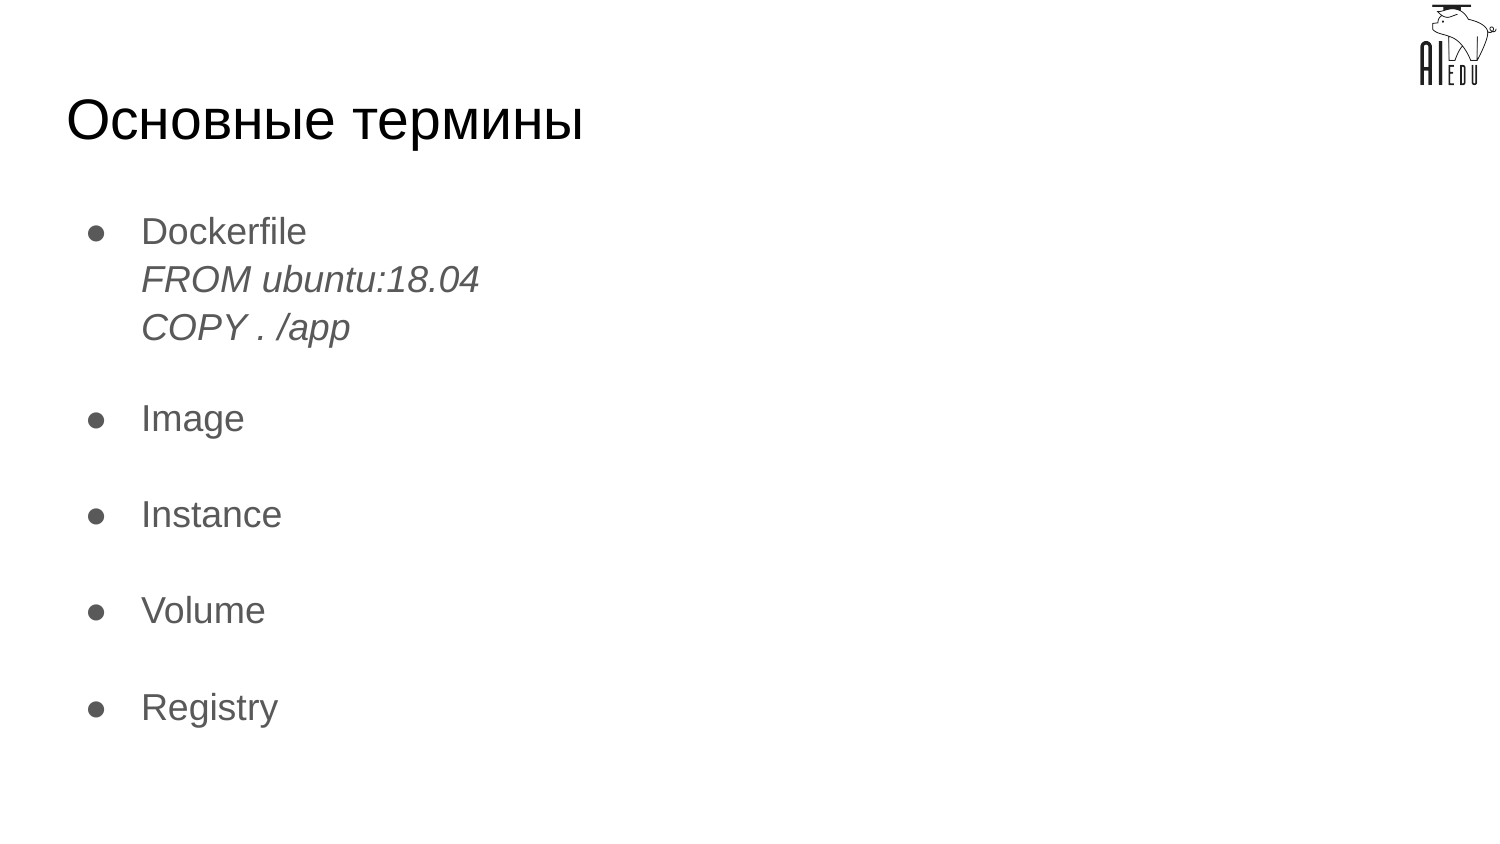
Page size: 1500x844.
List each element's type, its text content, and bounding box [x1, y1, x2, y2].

list Dockerfile FROM ubuntu:18.04 COPY . /app Image Instance Volume Registry [51, 189, 1449, 835]
title Основные термины [51, 72, 1449, 167]
picture [1410, 0, 1500, 95]
